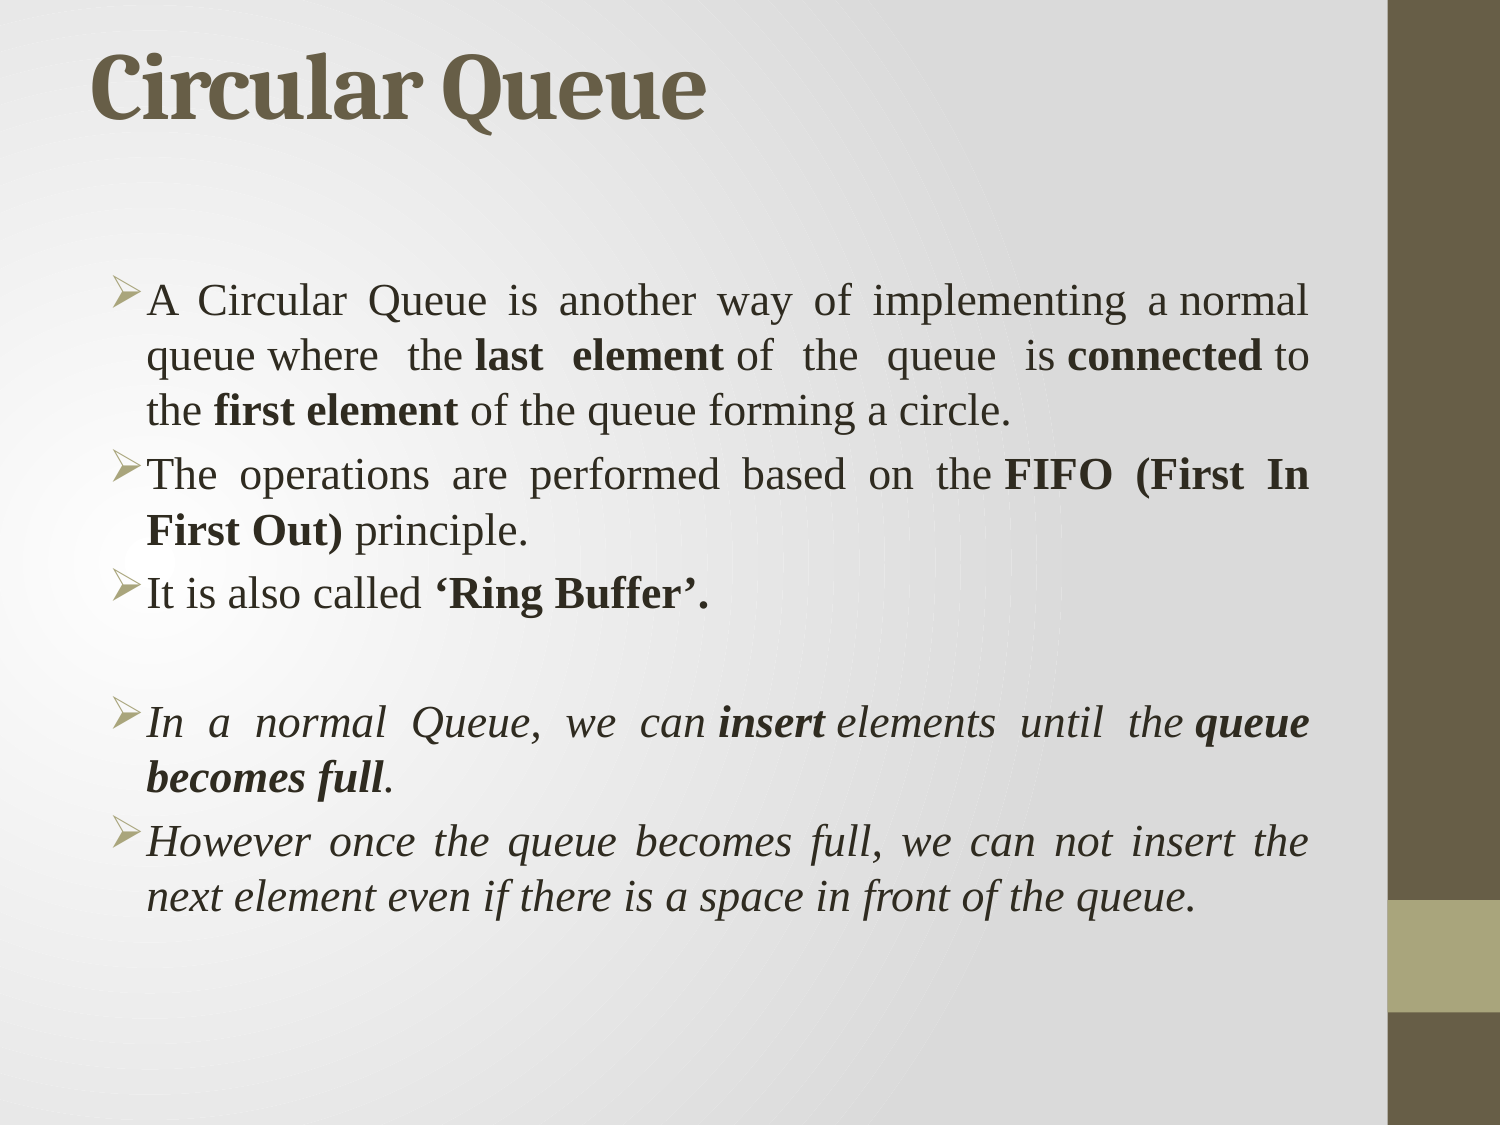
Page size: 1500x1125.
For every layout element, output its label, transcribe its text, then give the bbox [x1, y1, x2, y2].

title Circular Queue [75, 45, 1325, 233]
list A Circular Queue is another way of implementing a normal queue where the last element of the queue is connected to the first element of the queue forming a circle. The operations are performed based on the FIFO (First In First Out) principle. It is also called ‘Ring Buffer’. In a normal Queue, we can insert elements until the queue becomes full. However once the queue becomes full, we can not insert the next element even if there is a space in front of the queue. [75, 262, 1325, 1050]
